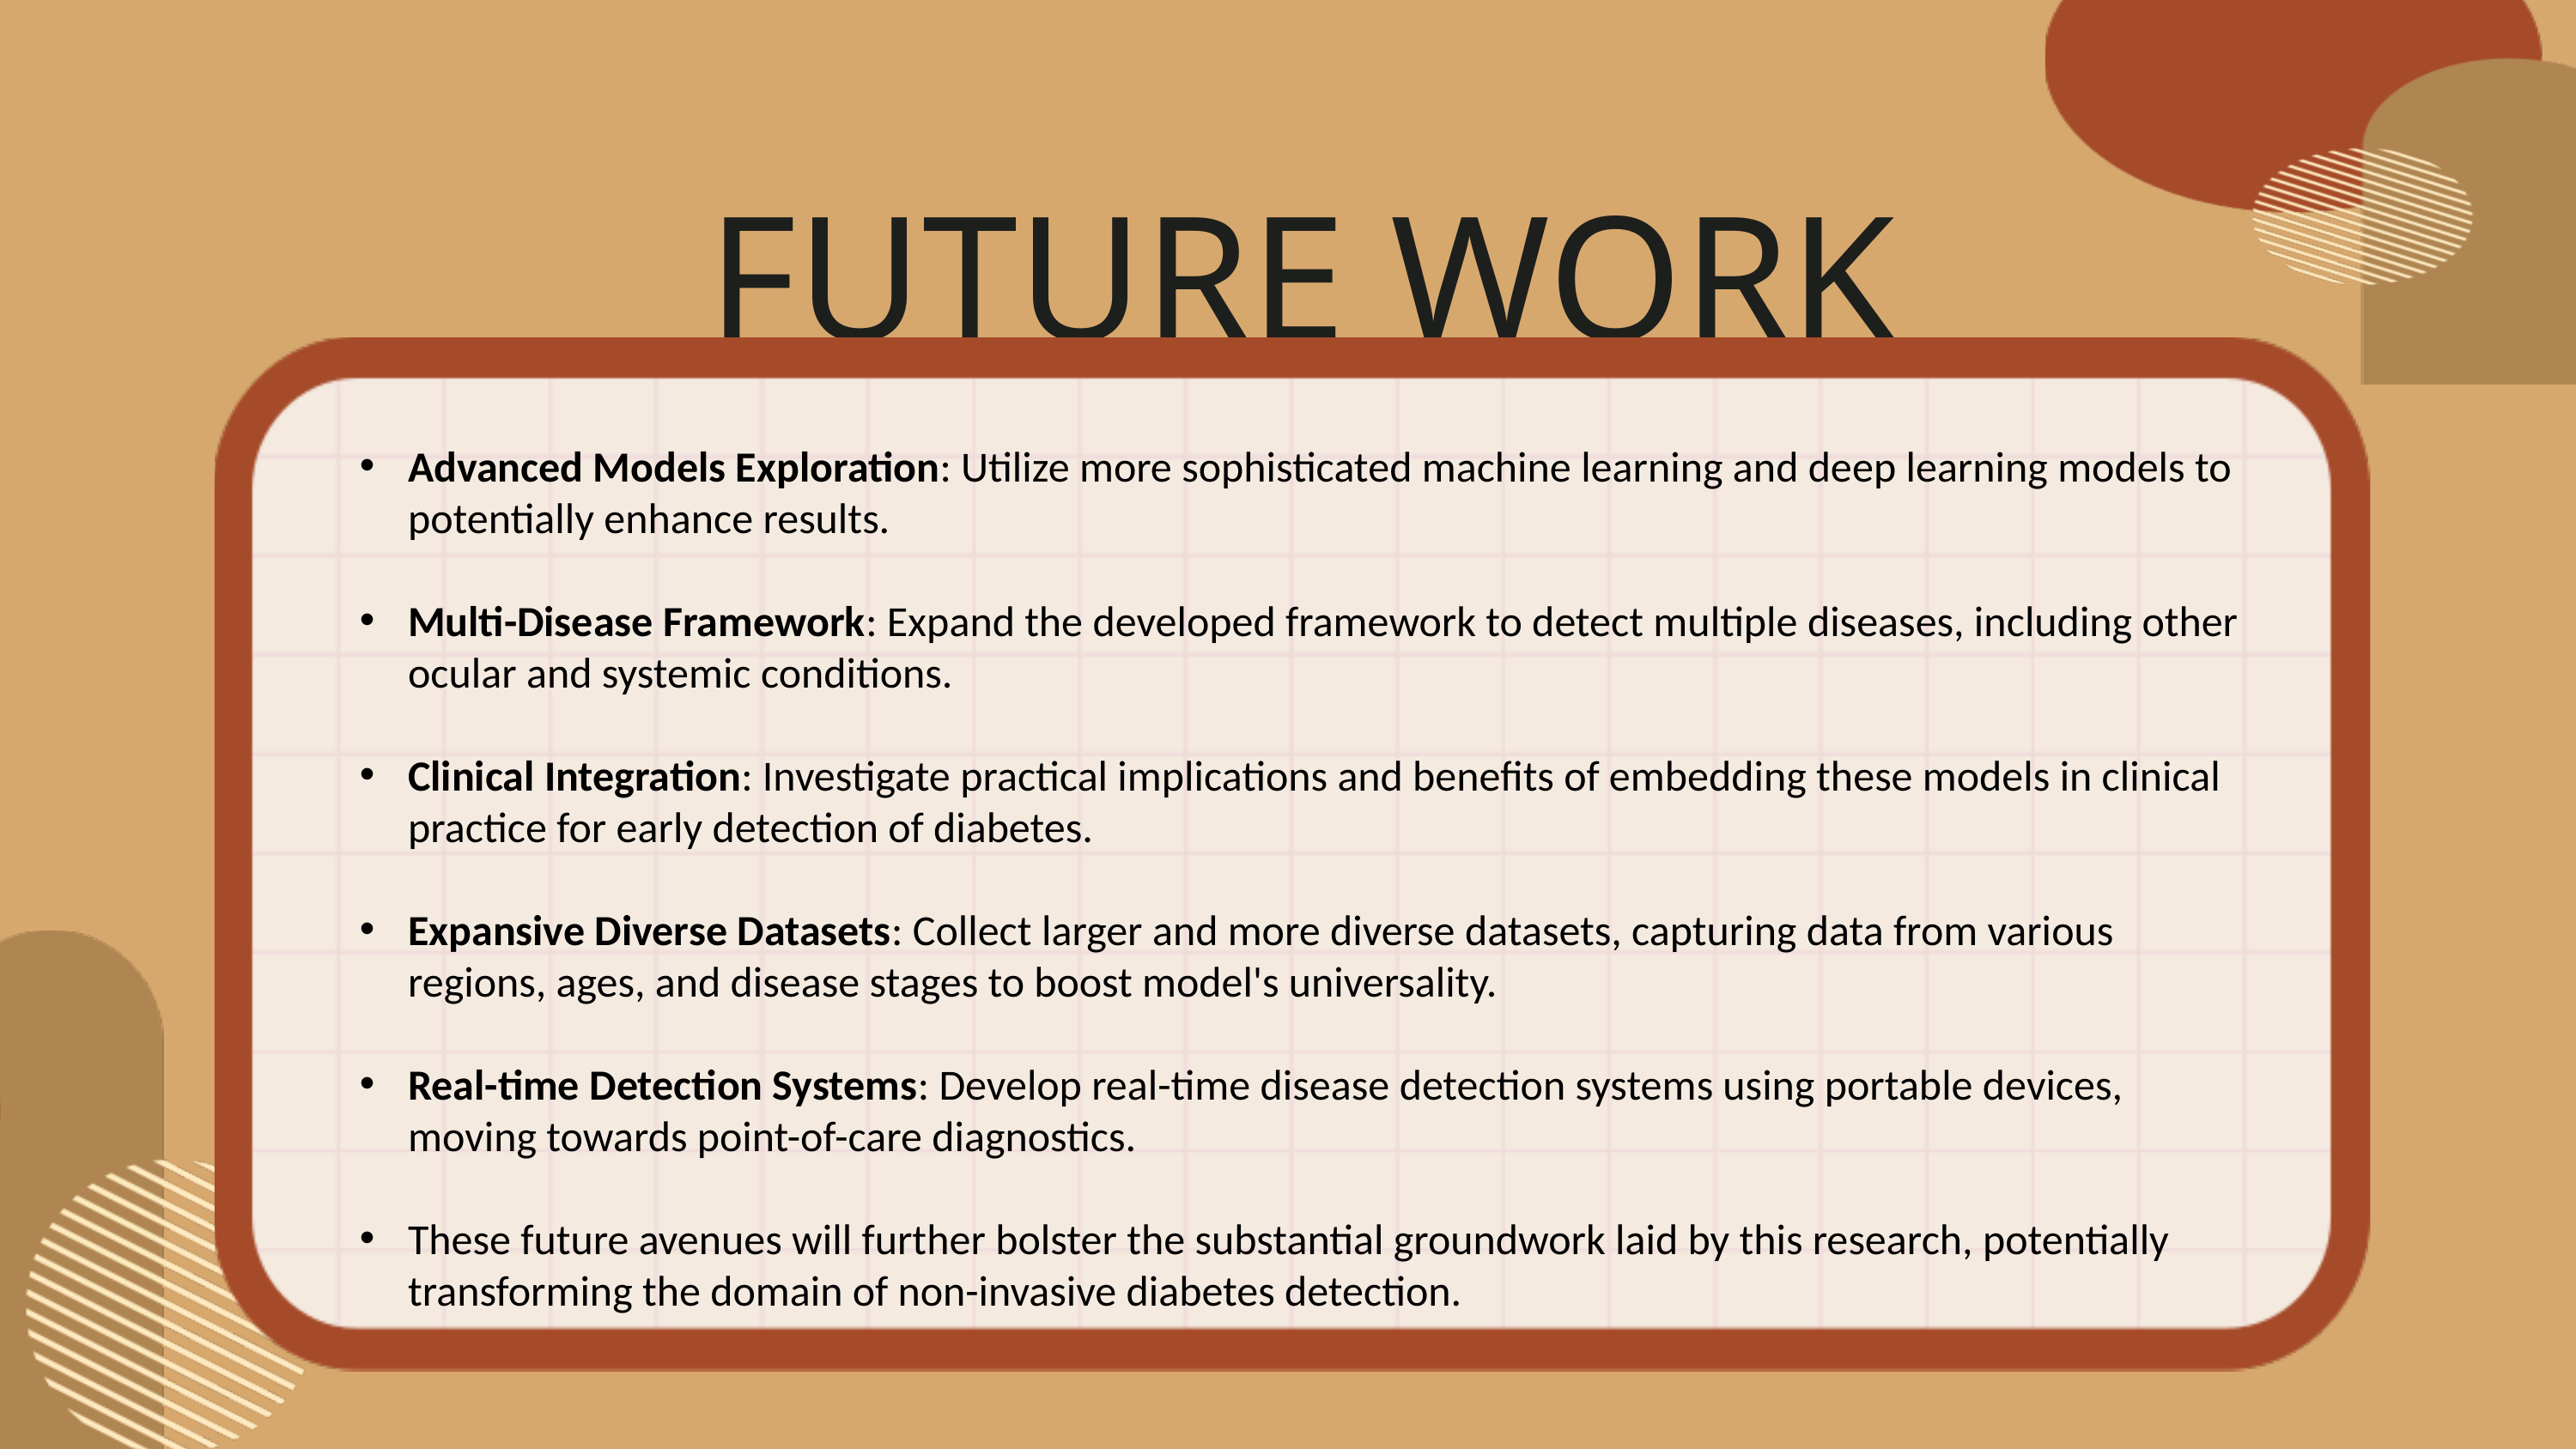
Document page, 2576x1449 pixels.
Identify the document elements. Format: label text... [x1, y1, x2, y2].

text_box [0, 931, 319, 1449]
text_box FUTURE WORK [171, 124, 2434, 375]
text_box [2044, 0, 2576, 385]
text_box Advanced Models Exploration: Utilize more sophisticated machine learning and deep learning models to potentially enhance results. Multi-Disease Framework: Expand the developed framework to detect multiple diseases, including other ocular and systemic conditions. Clinical Integration: Investigate practical implications and benefits of embedding these models in clinical practice for early detection of diabetes. Expansive Diverse Datasets: Collect larger and more diverse datasets, capturing data from various regions, ages, and disease stages to boost model's universality. Real-time Detection Systems: Develop real-time disease detection systems using portable devices, moving towards point-of-care diagnostics. These future avenues will further bolster the substantial groundwork laid by this research, potentially transforming the domain of non-invasive diabetes detection. [347, 432, 2258, 1321]
text_box [214, 337, 2371, 1372]
